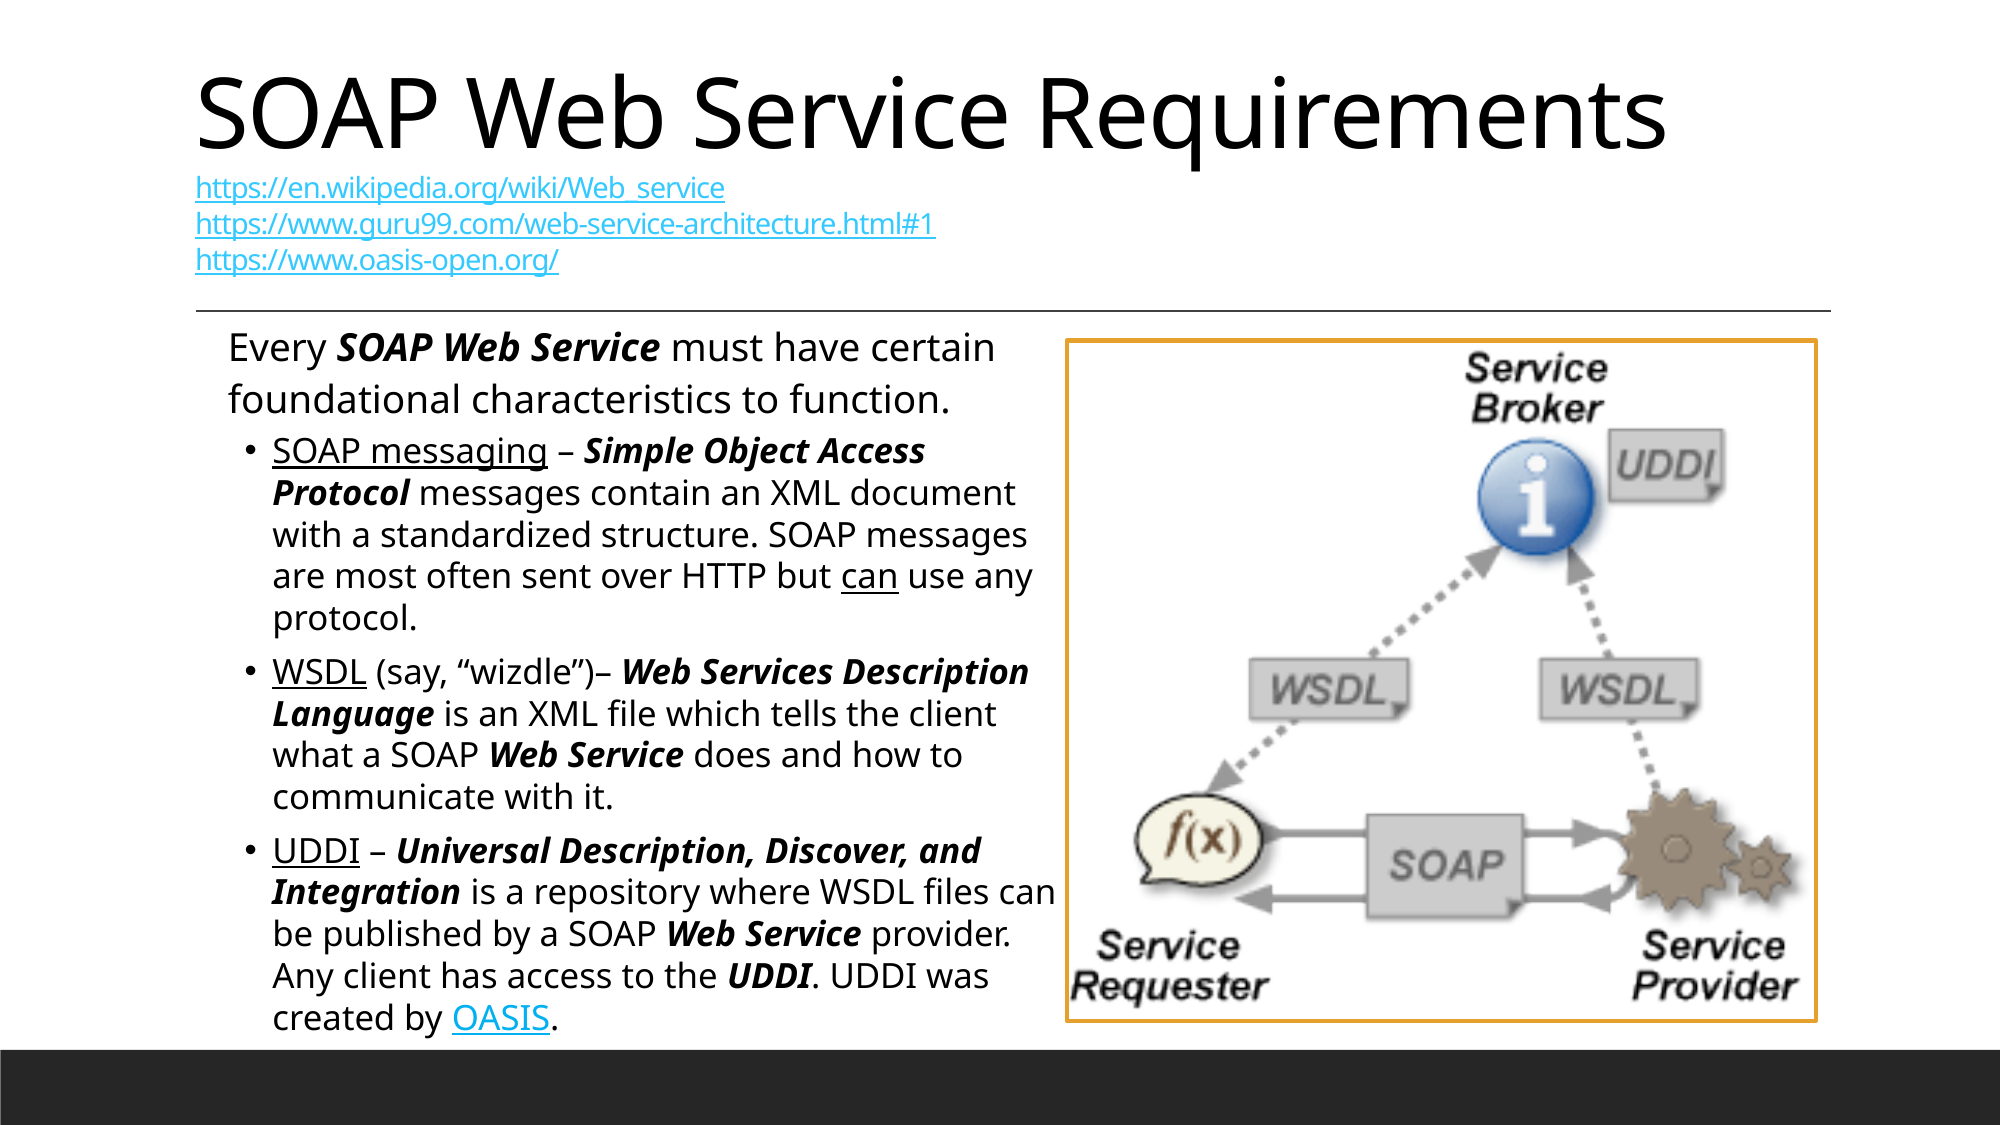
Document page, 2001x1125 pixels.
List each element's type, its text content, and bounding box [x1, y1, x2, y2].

list Every SOAP Web Service must have certain foundational characteristics to function. SOAP messaging – Simple Object Access Protocol messages contain an XML document with a standardized structure. SOAP messages are most often sent over HTTP but can use any protocol. WSDL (say, “wizdle”)– Web Services Description Language is an XML file which tells the client what a SOAP Web Service does and how to communicate with it. UDDI – Universal Description, Discover, and Integration is a repository where WSDL files can be published by a SOAP Web Service provider. Any client has access to the UDDI. UDDI was created by OASIS. [213, 309, 1058, 1052]
picture [1068, 341, 1814, 1020]
title SOAP Web Service Requirements https://en.wikipedia.org/wiki/Web_service https://www.guru99.com/web-service-architecture.html#1 https://www.oasis-open.org/ [180, 47, 1830, 285]
